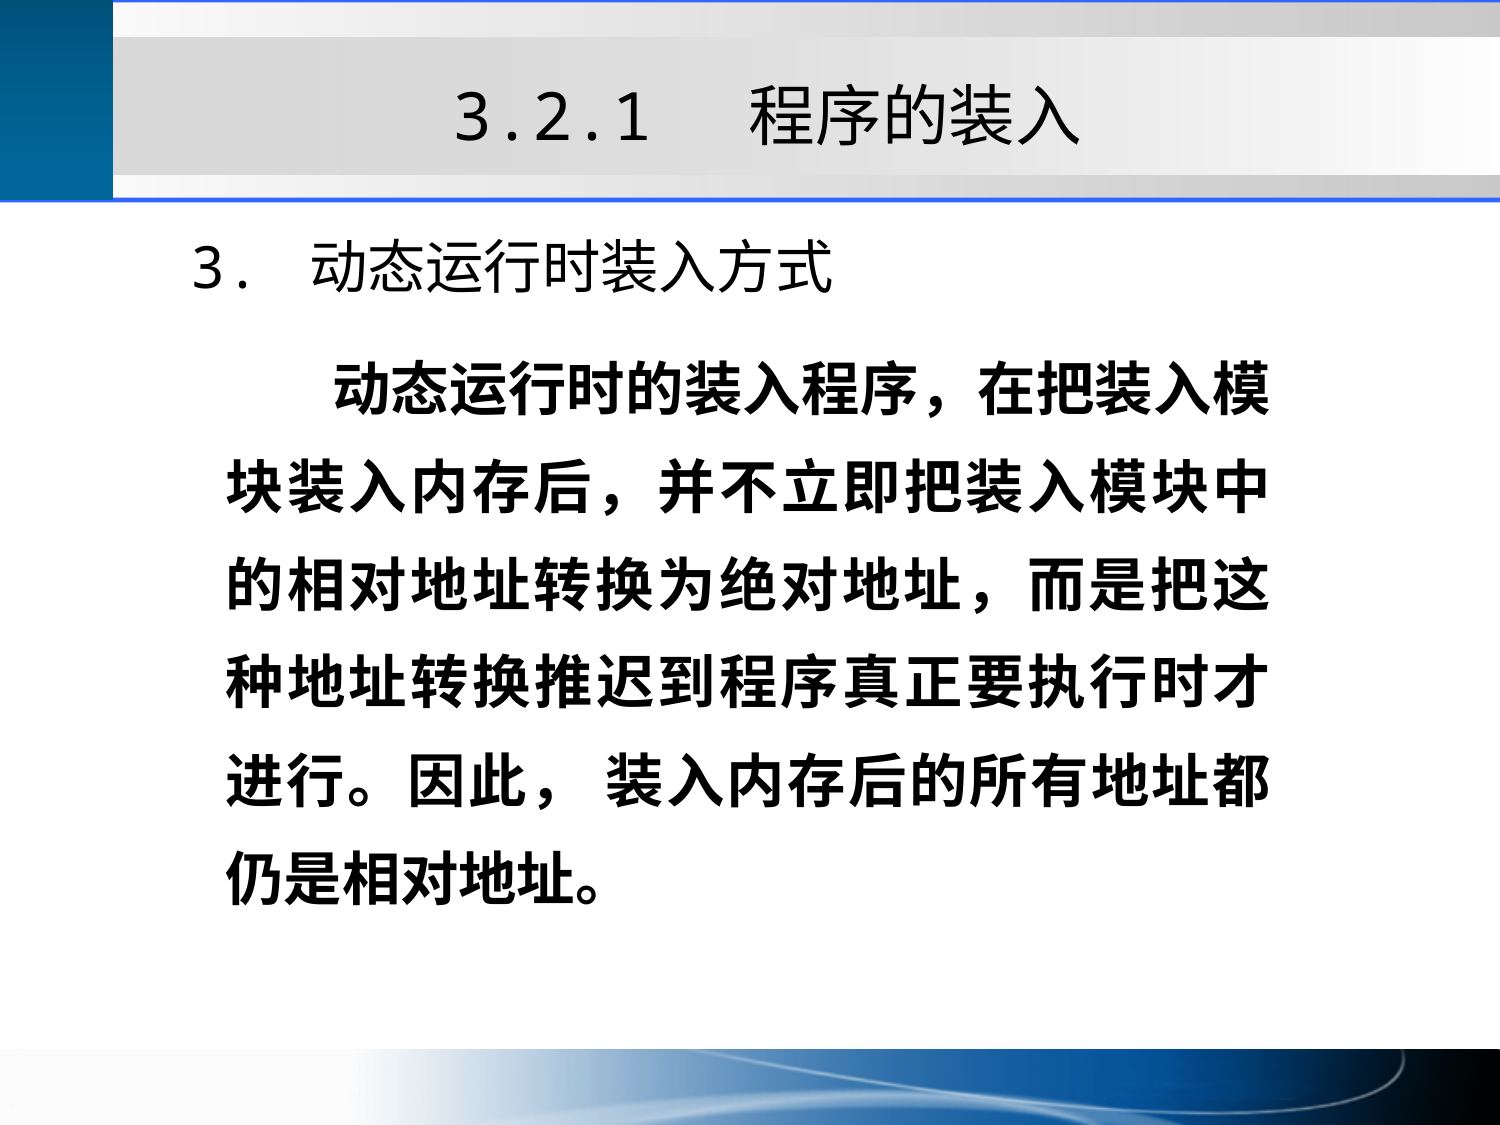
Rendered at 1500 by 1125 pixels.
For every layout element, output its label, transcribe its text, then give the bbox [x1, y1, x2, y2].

picture [0, 1049, 1500, 1125]
text_box 3. 动态运行时装入方式 [175, 222, 849, 308]
text_box 3.2.1 程序的装入 [438, 66, 1098, 161]
text_box 动态运行时的装入程序，在把装入模块装入内存后，并不立即把装入模块中的相对地址转换为绝对地址，而是把这种地址转换推迟到程序真正要执行时才进行。因此， 装入内存后的所有地址都仍是相对地址。 [210, 316, 1286, 1007]
